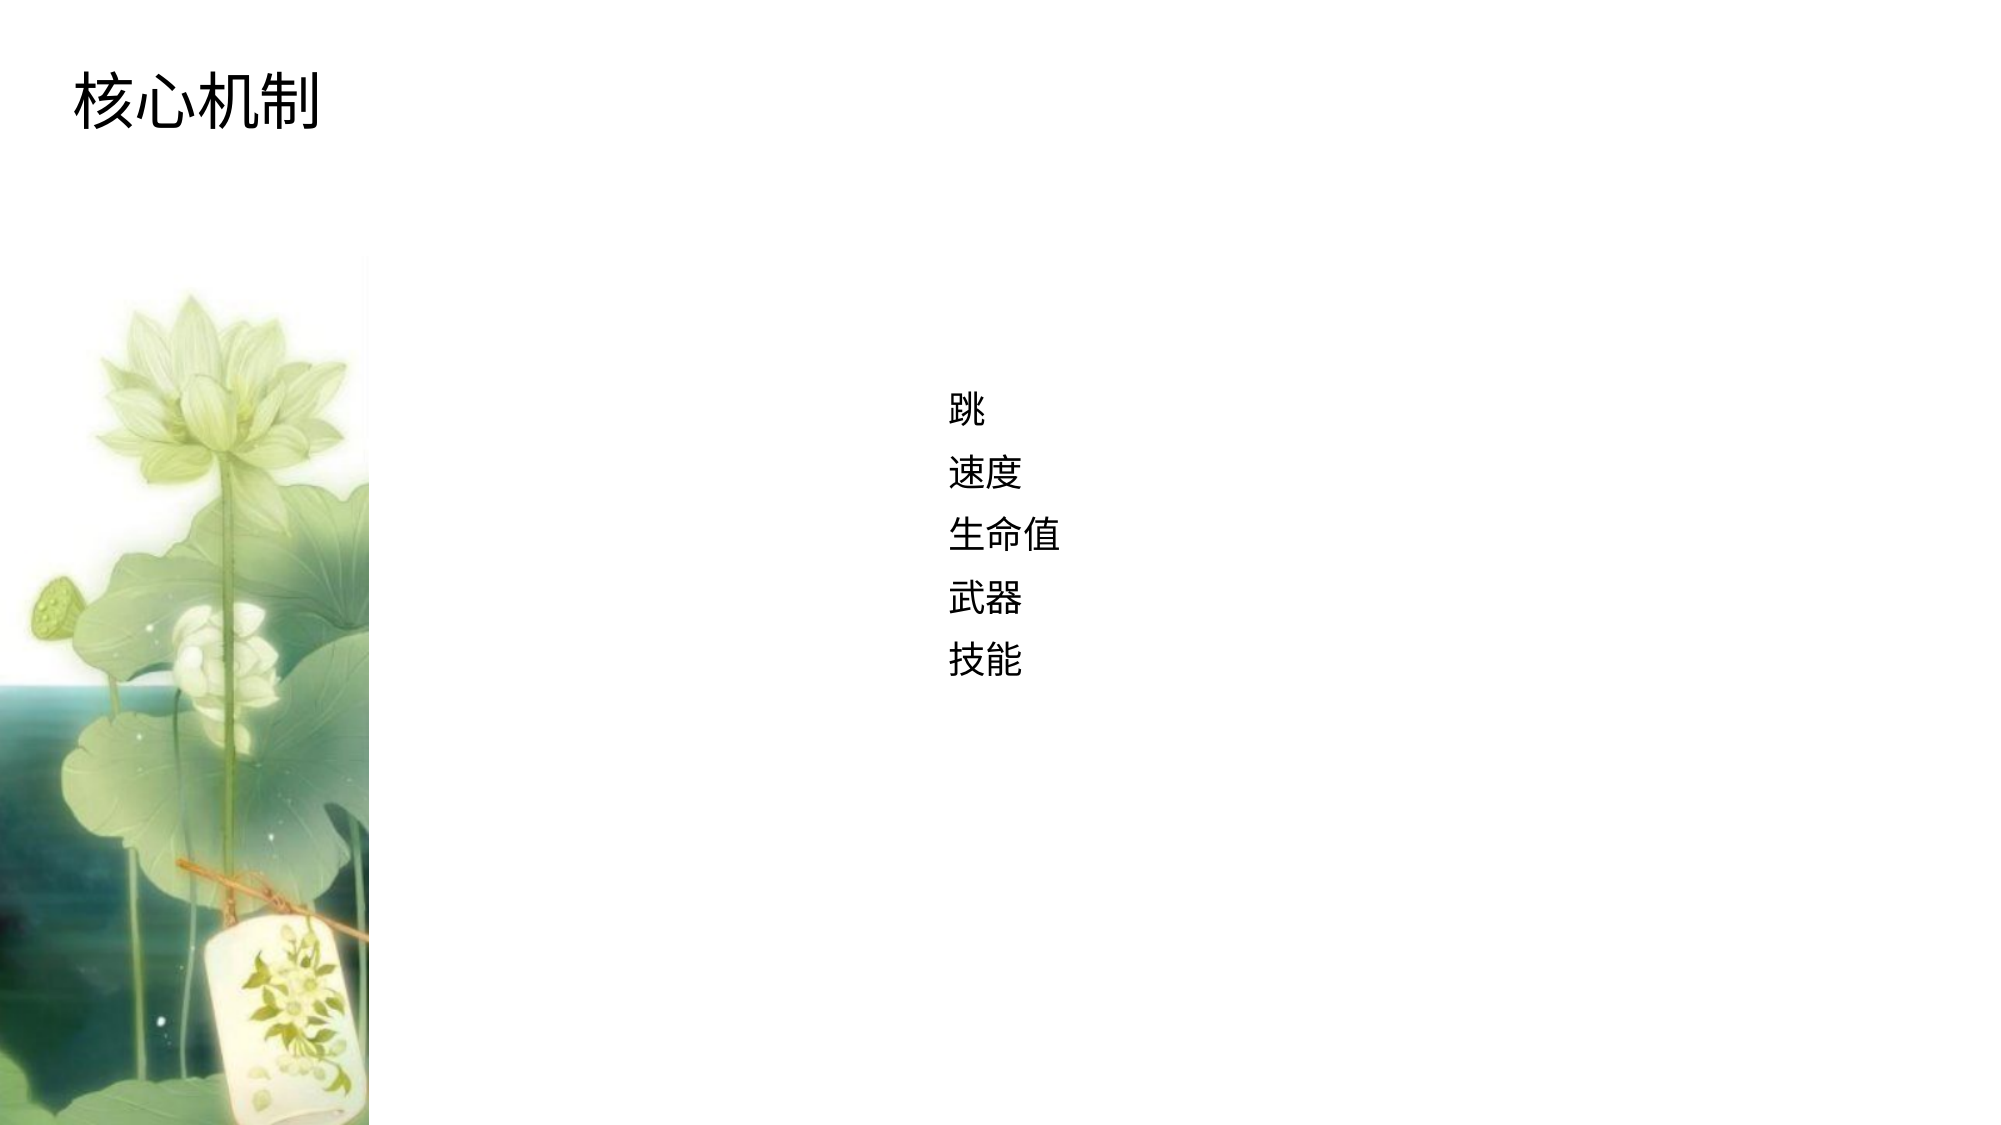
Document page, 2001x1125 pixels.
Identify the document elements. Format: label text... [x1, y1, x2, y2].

text_box 跳 速度 生命值 武器 技能 [933, 361, 1189, 689]
picture [0, 256, 369, 1125]
text_box 核心机制 [37, 54, 357, 145]
